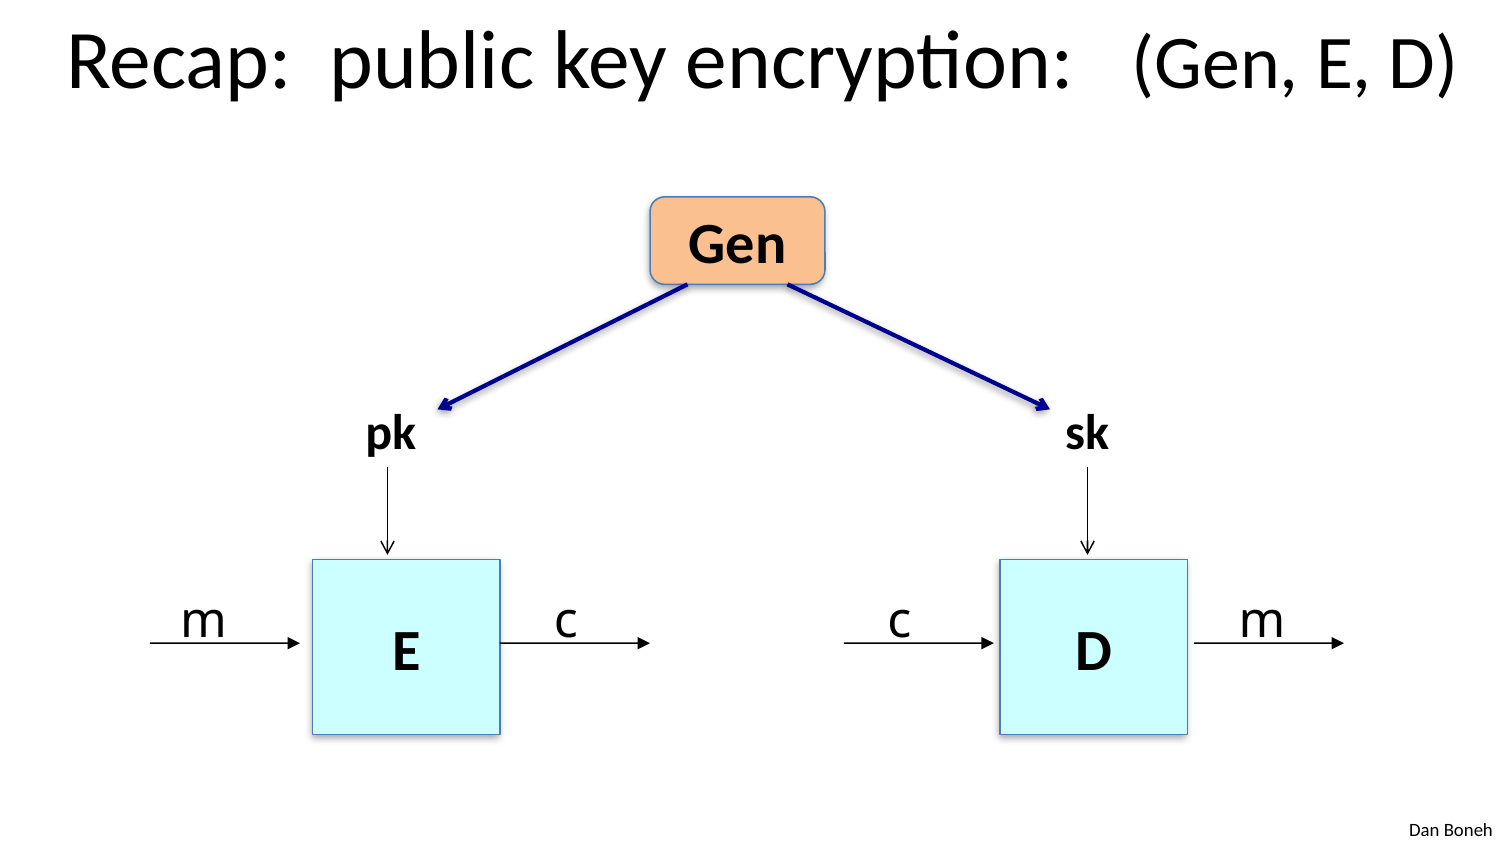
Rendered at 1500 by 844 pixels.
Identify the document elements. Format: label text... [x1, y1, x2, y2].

text_box D [999, 559, 1188, 735]
text_box [593, 636, 650, 650]
text_box m [1223, 580, 1300, 655]
text_box [1300, 636, 1344, 650]
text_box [437, 284, 688, 410]
text_box [242, 636, 301, 650]
text_box m [165, 580, 242, 655]
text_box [787, 284, 1051, 410]
text_box c [872, 580, 927, 655]
text_box [927, 636, 994, 650]
text_box Gen [649, 196, 826, 286]
text_box pk [350, 392, 431, 468]
text_box sk [1050, 392, 1125, 468]
text_box E [312, 559, 501, 735]
text_box c [539, 580, 593, 655]
title Recap: public key encryption: (Gen, E, D) [50, 0, 1475, 125]
